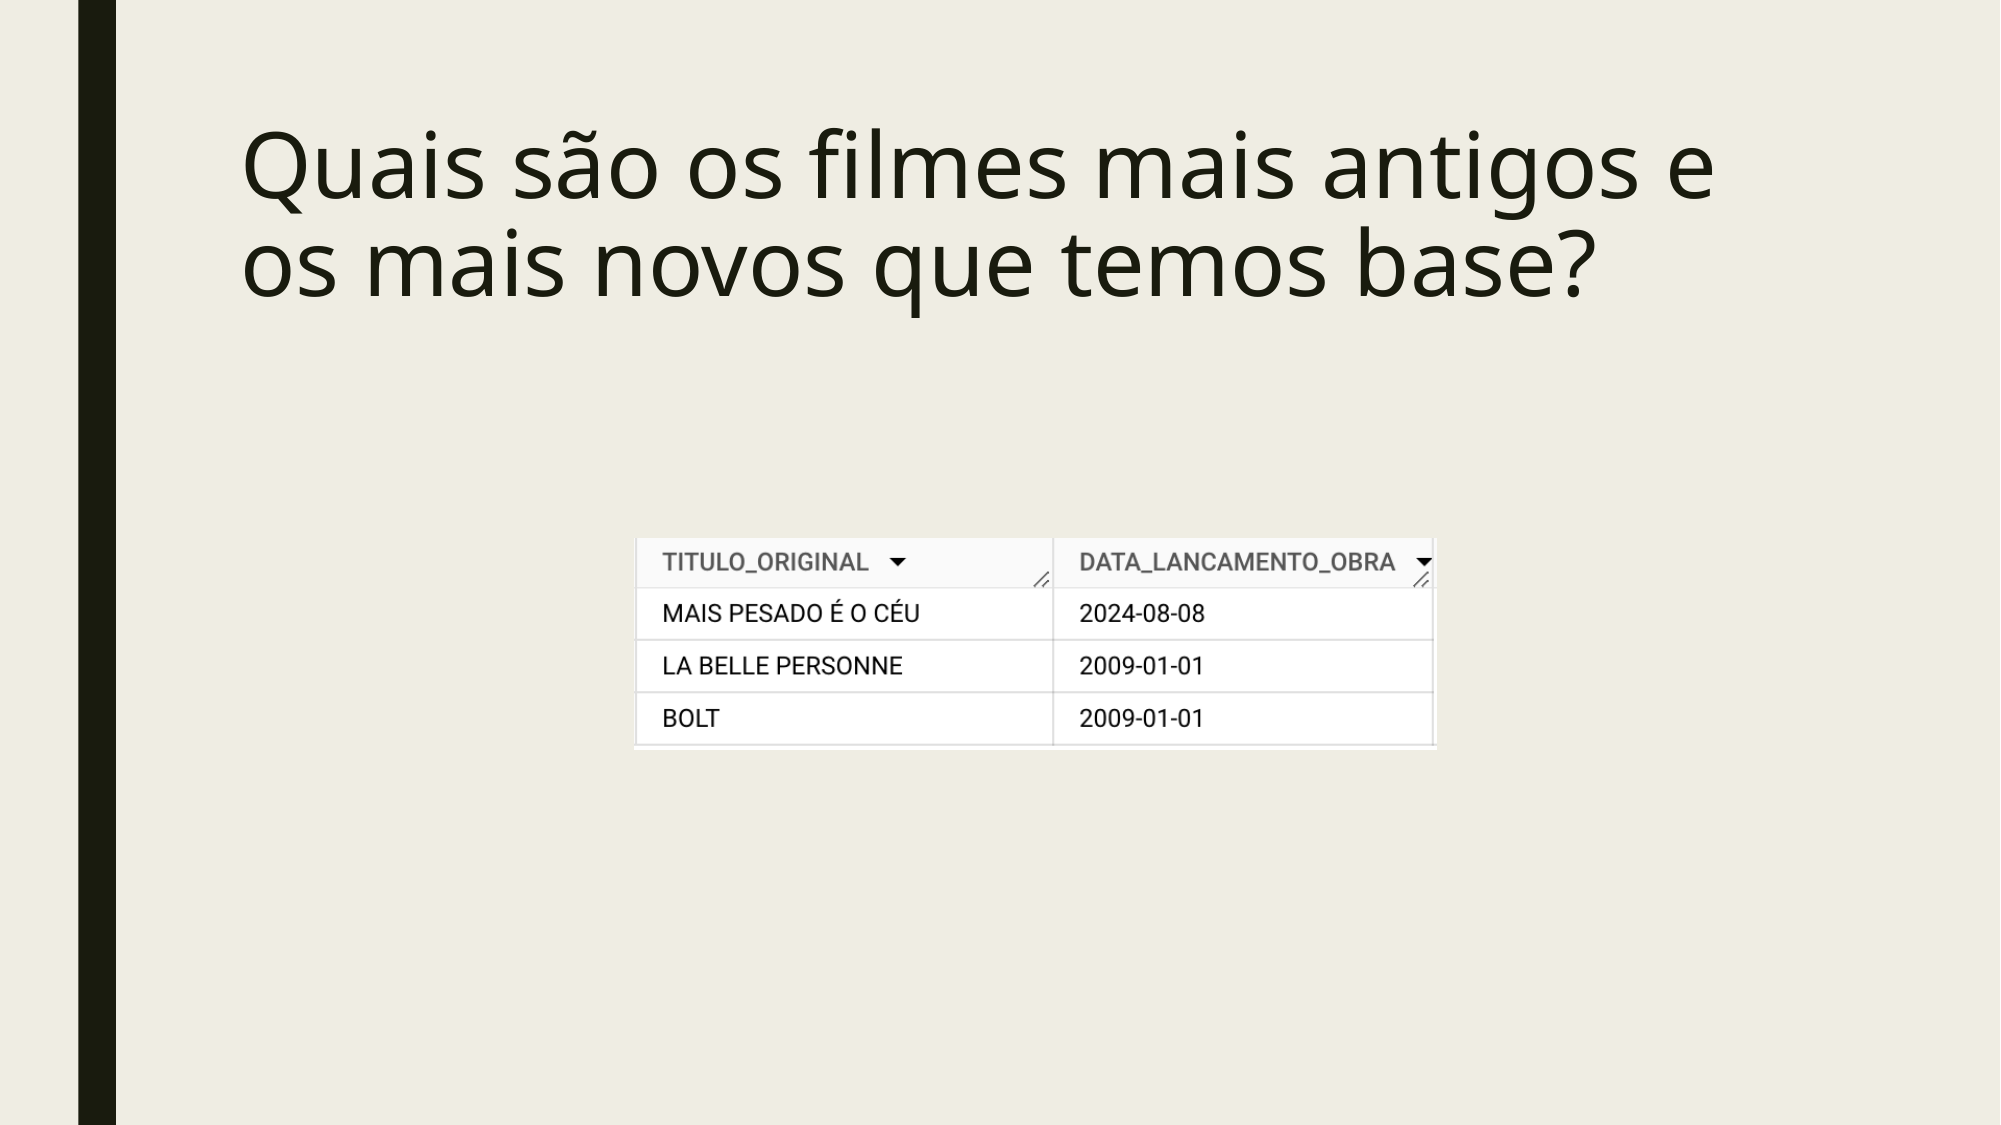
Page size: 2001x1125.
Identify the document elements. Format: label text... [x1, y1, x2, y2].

picture [634, 538, 1437, 750]
title Quais são os filmes mais antigos e os mais novos que temos base? [225, 112, 1800, 357]
